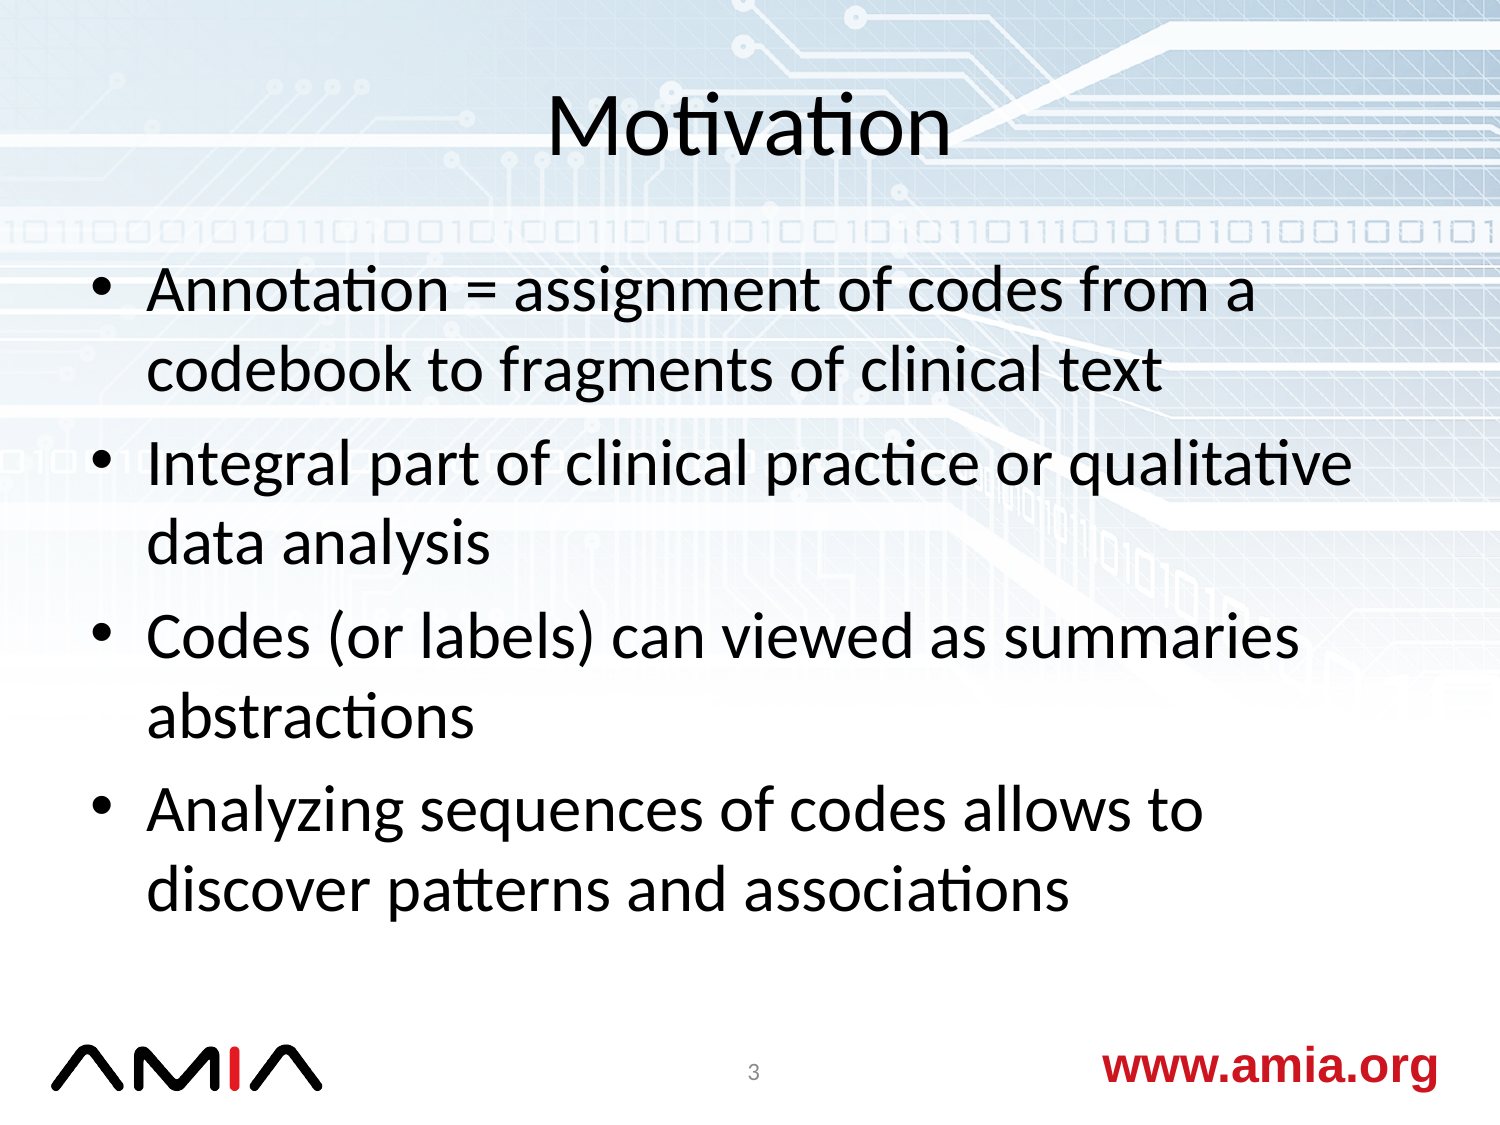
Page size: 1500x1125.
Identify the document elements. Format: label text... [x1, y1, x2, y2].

list Annotation = assignment of codes from a codebook to fragments of clinical text Integral part of clinical practice or qualitative data analysis Codes (or labels) can viewed as summaries abstractions Analyzing sequences of codes allows to discover patterns and associations [75, 237, 1425, 980]
title Motivation [75, 24, 1425, 213]
slide_number 3 [687, 1037, 775, 1103]
picture [0, 0, 1500, 1000]
picture [37, 1026, 338, 1113]
